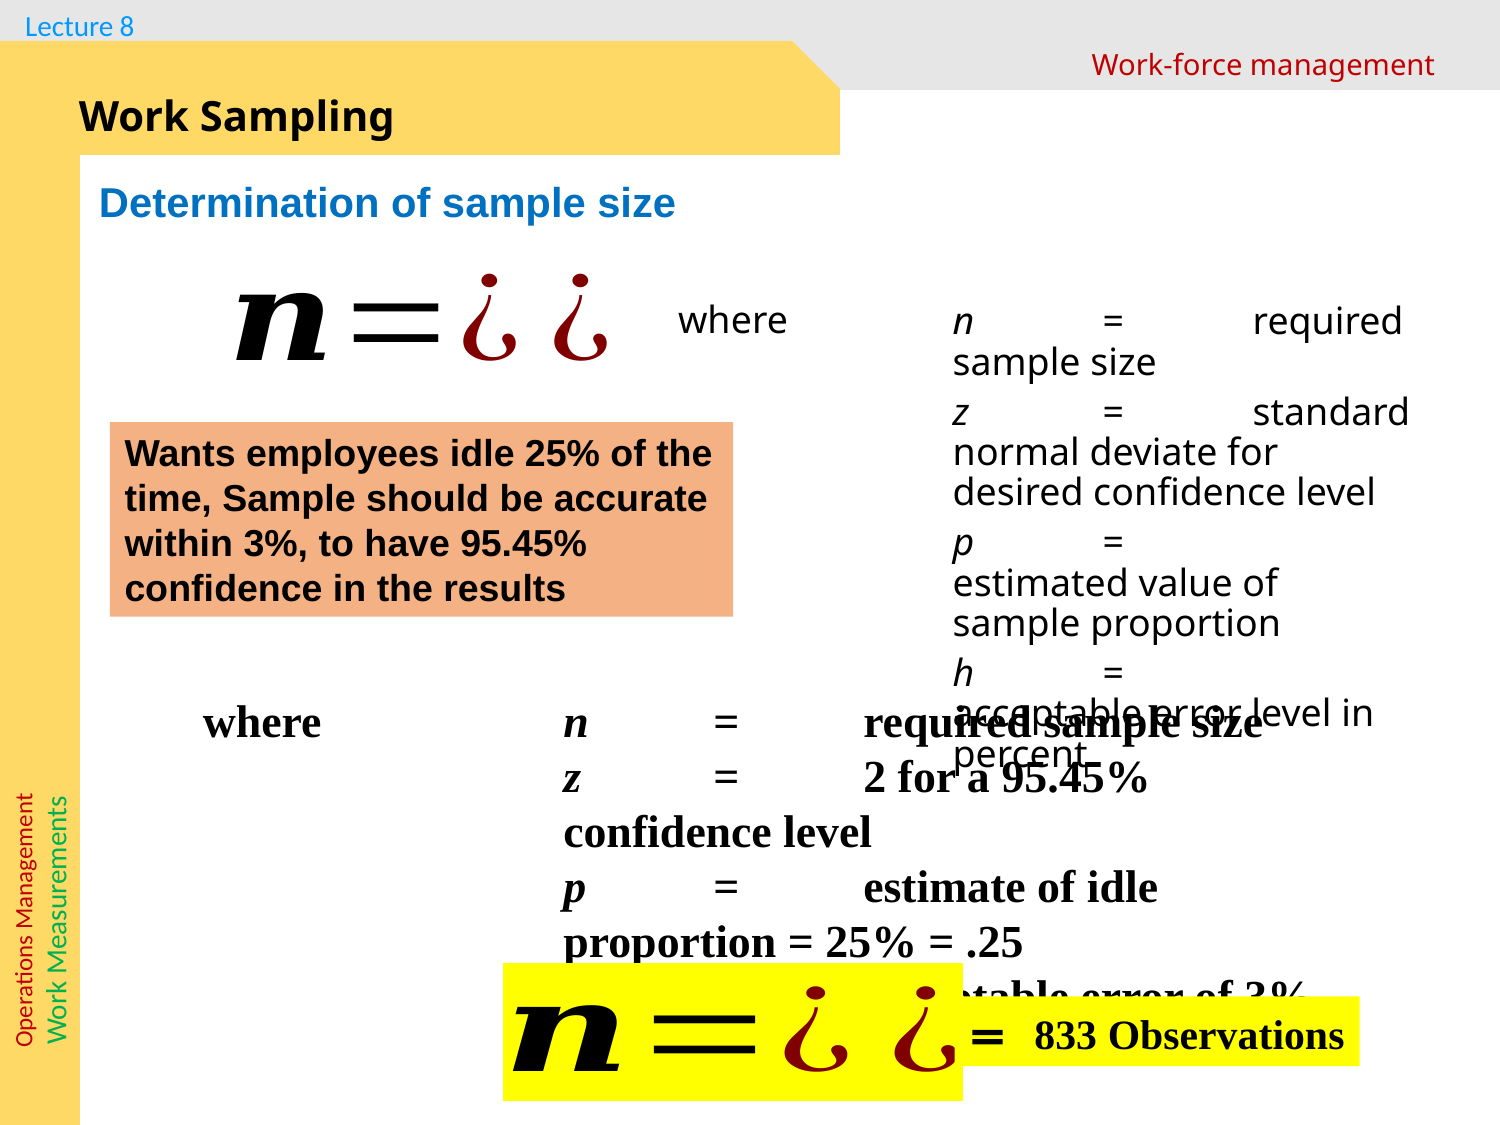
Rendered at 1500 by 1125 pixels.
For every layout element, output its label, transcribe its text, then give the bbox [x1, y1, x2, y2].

text_box n = required sample size z = standard normal deviate for desired confidence level p = estimated value of sample proportion h = acceptable error level in percent [562, 294, 1429, 783]
text_box Determination of sample size [84, 174, 692, 235]
text_box Work-force management [1076, 38, 1451, 89]
text_box = 833 Observations [954, 996, 1360, 1067]
text_box where [663, 288, 804, 349]
text_box Work Sampling [64, 88, 686, 157]
text_box Wants employees idle 25% of the time, Sample should be accurate within 3%, to have 95.45% confidence in the results [109, 422, 734, 617]
text_box where n = required sample size z = 2 for a 95.45% confidence level p = estimate of idle proportion = 25% = .25 h = acceptable error of 3% = .03 [188, 683, 1359, 1084]
